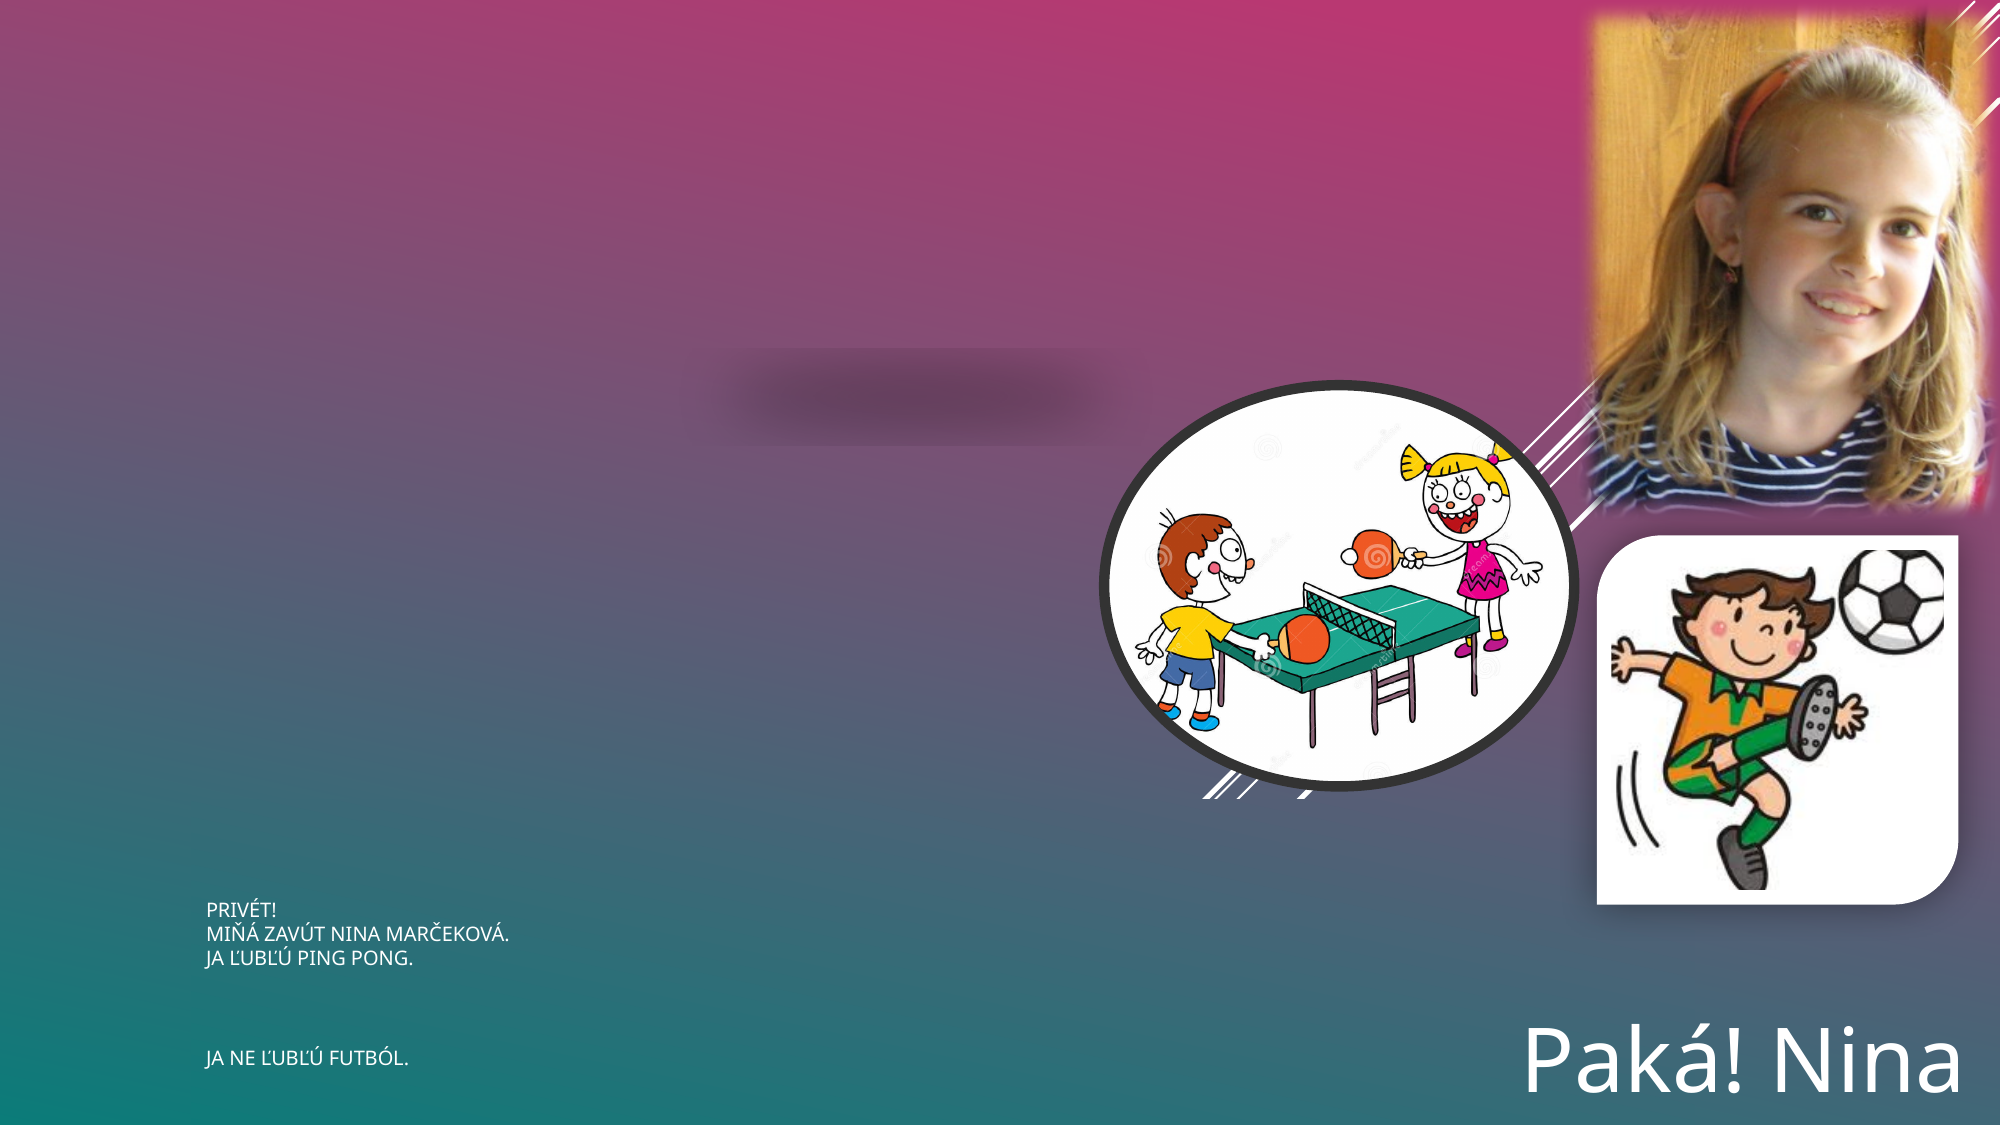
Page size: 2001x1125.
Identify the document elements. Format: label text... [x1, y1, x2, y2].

picture [1103, 0, 2000, 787]
picture [1603, 542, 1952, 898]
subtitle Paká! Nina [481, 995, 1982, 1125]
title Privét! Miňá zavút Nina Marčeková. Ja ľubľú ping pong. Ja ne ľubľú futból. [191, 799, 1695, 1125]
